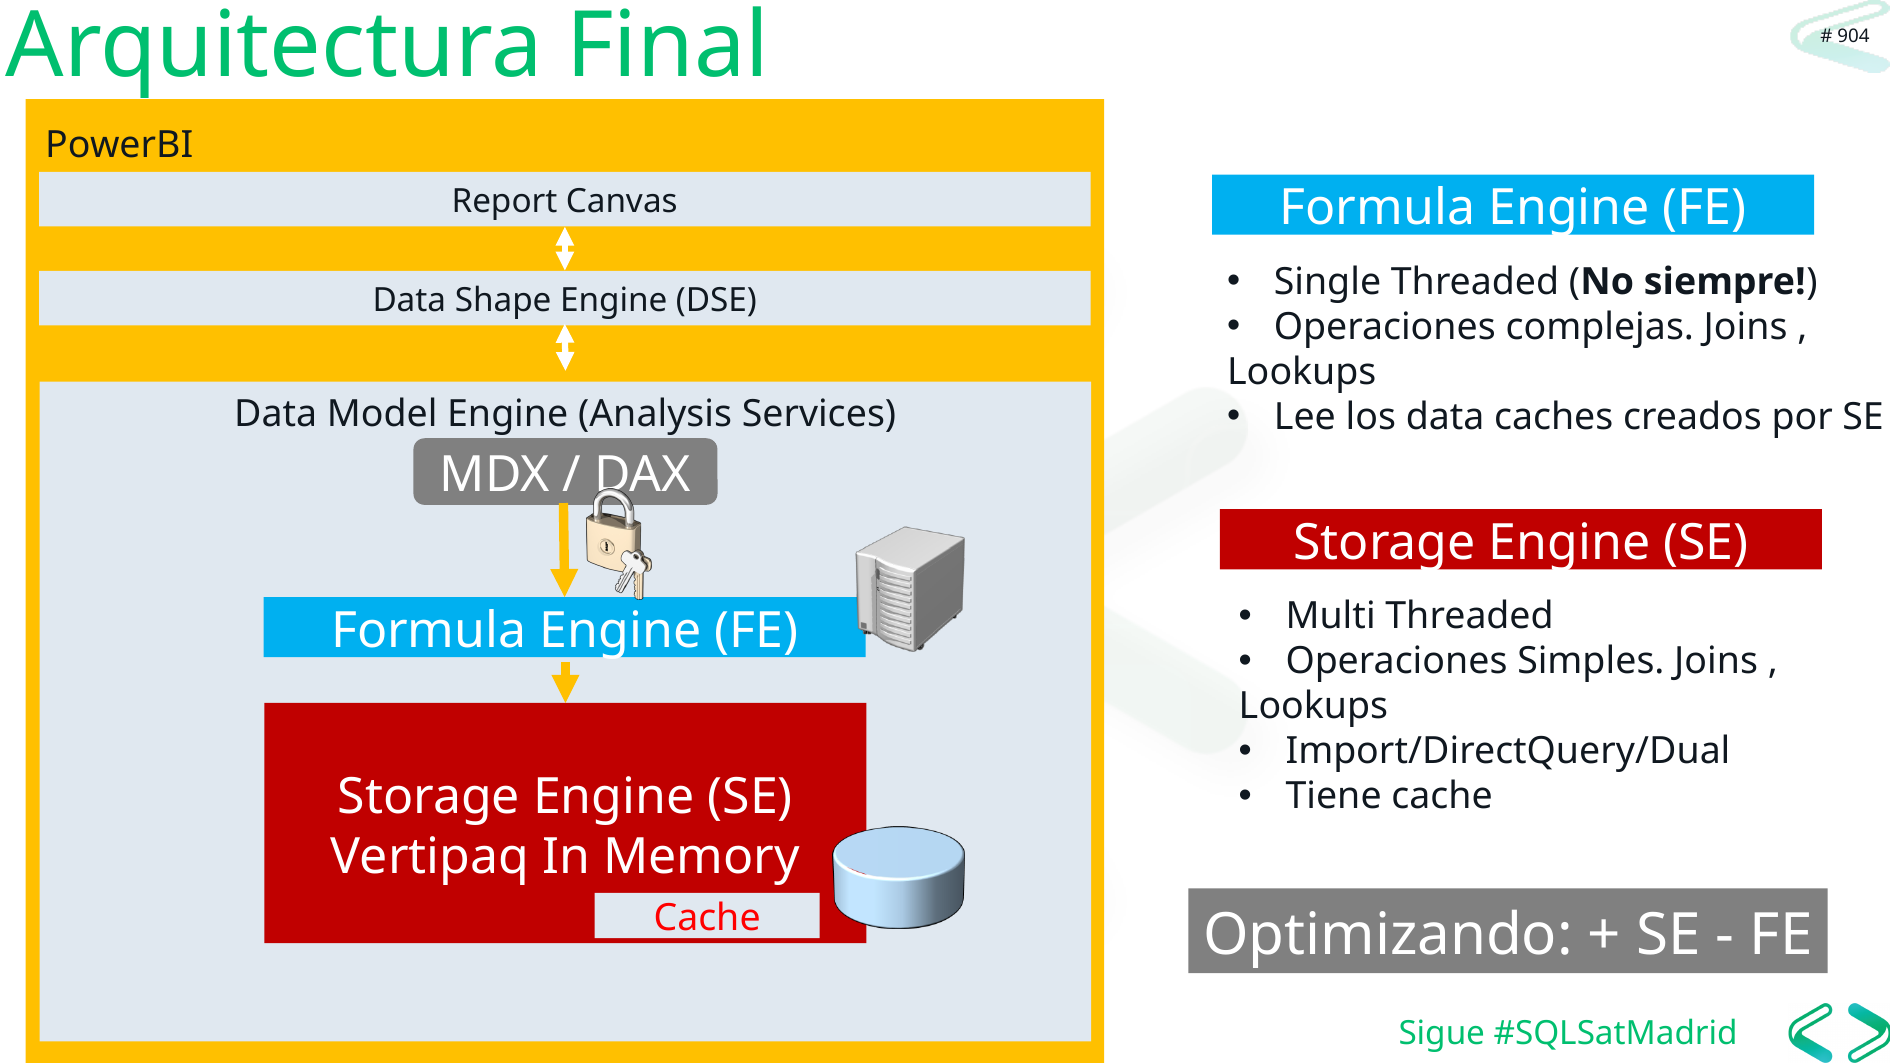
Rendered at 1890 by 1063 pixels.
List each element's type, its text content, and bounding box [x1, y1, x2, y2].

text_box Single Threaded (No siempre!) Operaciones complejas. Joins , Lookups Lee los data caches creados por SE [1212, 249, 1890, 490]
text_box Formula Engine (FE) [1212, 174, 1815, 235]
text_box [25, 98, 1105, 1063]
title Arquitectura Final [5, 0, 1778, 100]
text_box Storage Engine (SE) [1219, 509, 1822, 570]
text_box Optimizando: + SE - FE [1188, 888, 1828, 974]
text_box Multi Threaded Operaciones Simples. Joins , Lookups Import/DirectQuery/Dual Tiene cache [1224, 584, 1803, 869]
